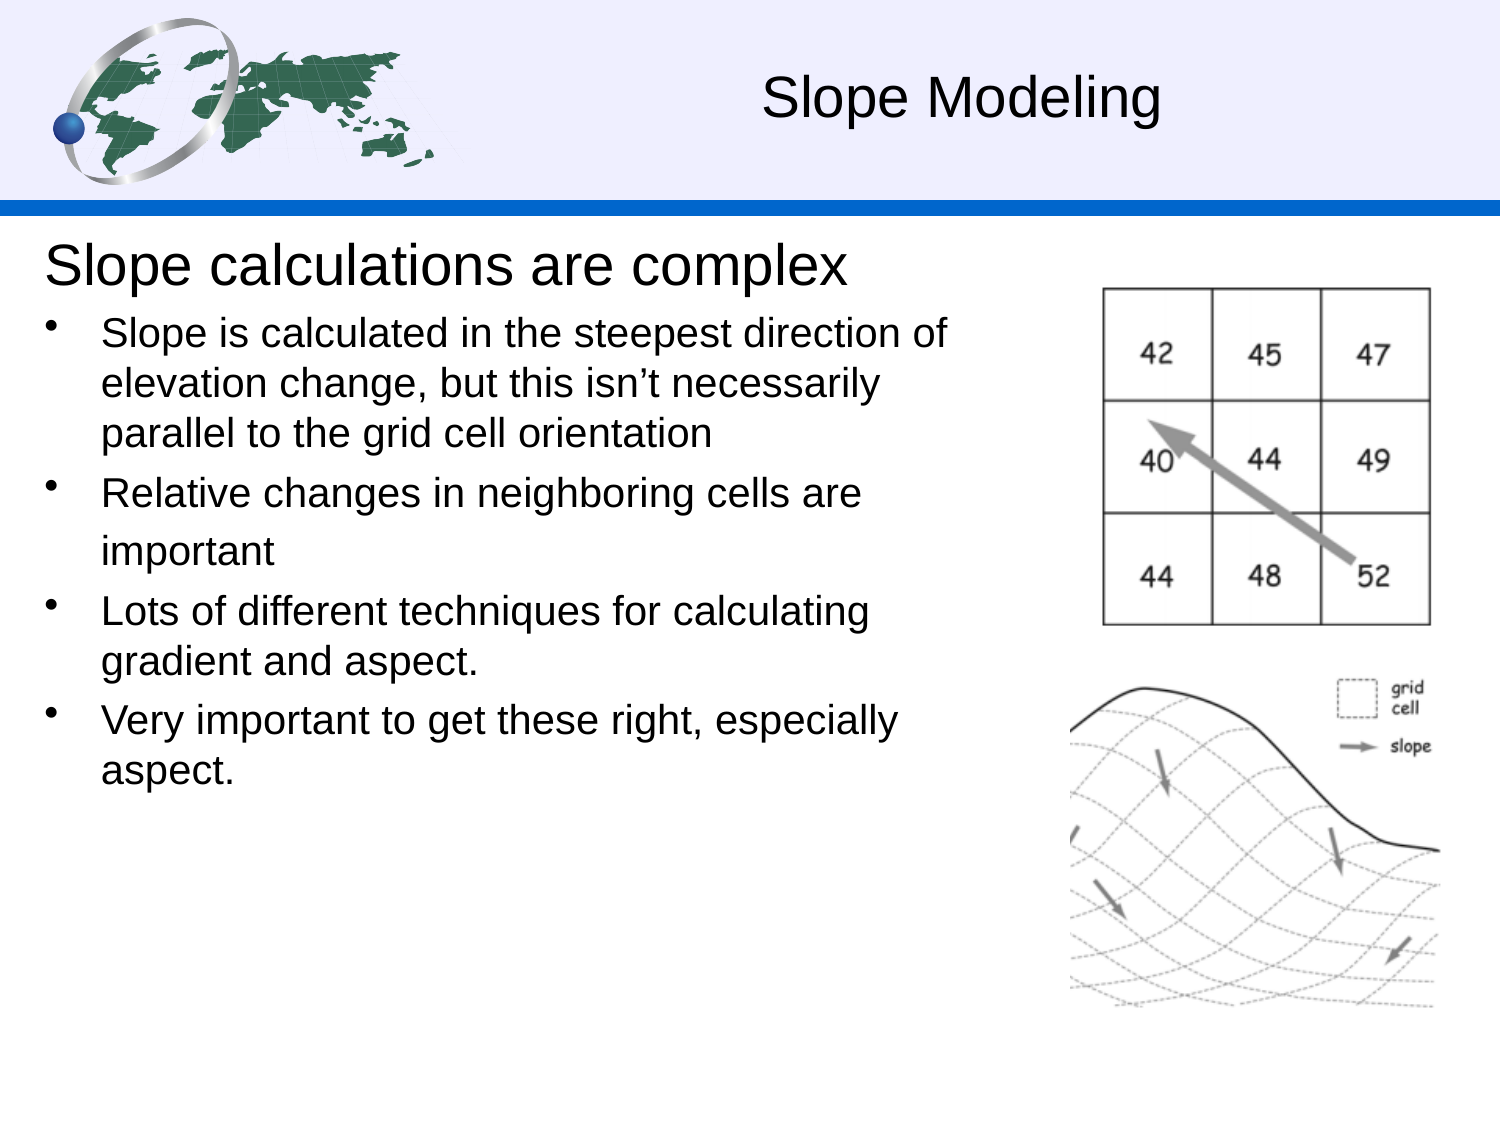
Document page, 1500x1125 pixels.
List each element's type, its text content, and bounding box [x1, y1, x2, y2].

picture [47, 18, 425, 185]
list Slope calculations are complex Slope is calculated in the steepest direction of elevation change, but this isn’t necessarily parallel to the grid cell orientation Relative changes in neighboring cells are important Lots of different techniques for calculating gradient and aspect. Very important to get these right, especially aspect. [29, 219, 1034, 1094]
title Slope Modeling [425, 0, 1500, 188]
picture [1069, 255, 1500, 1014]
